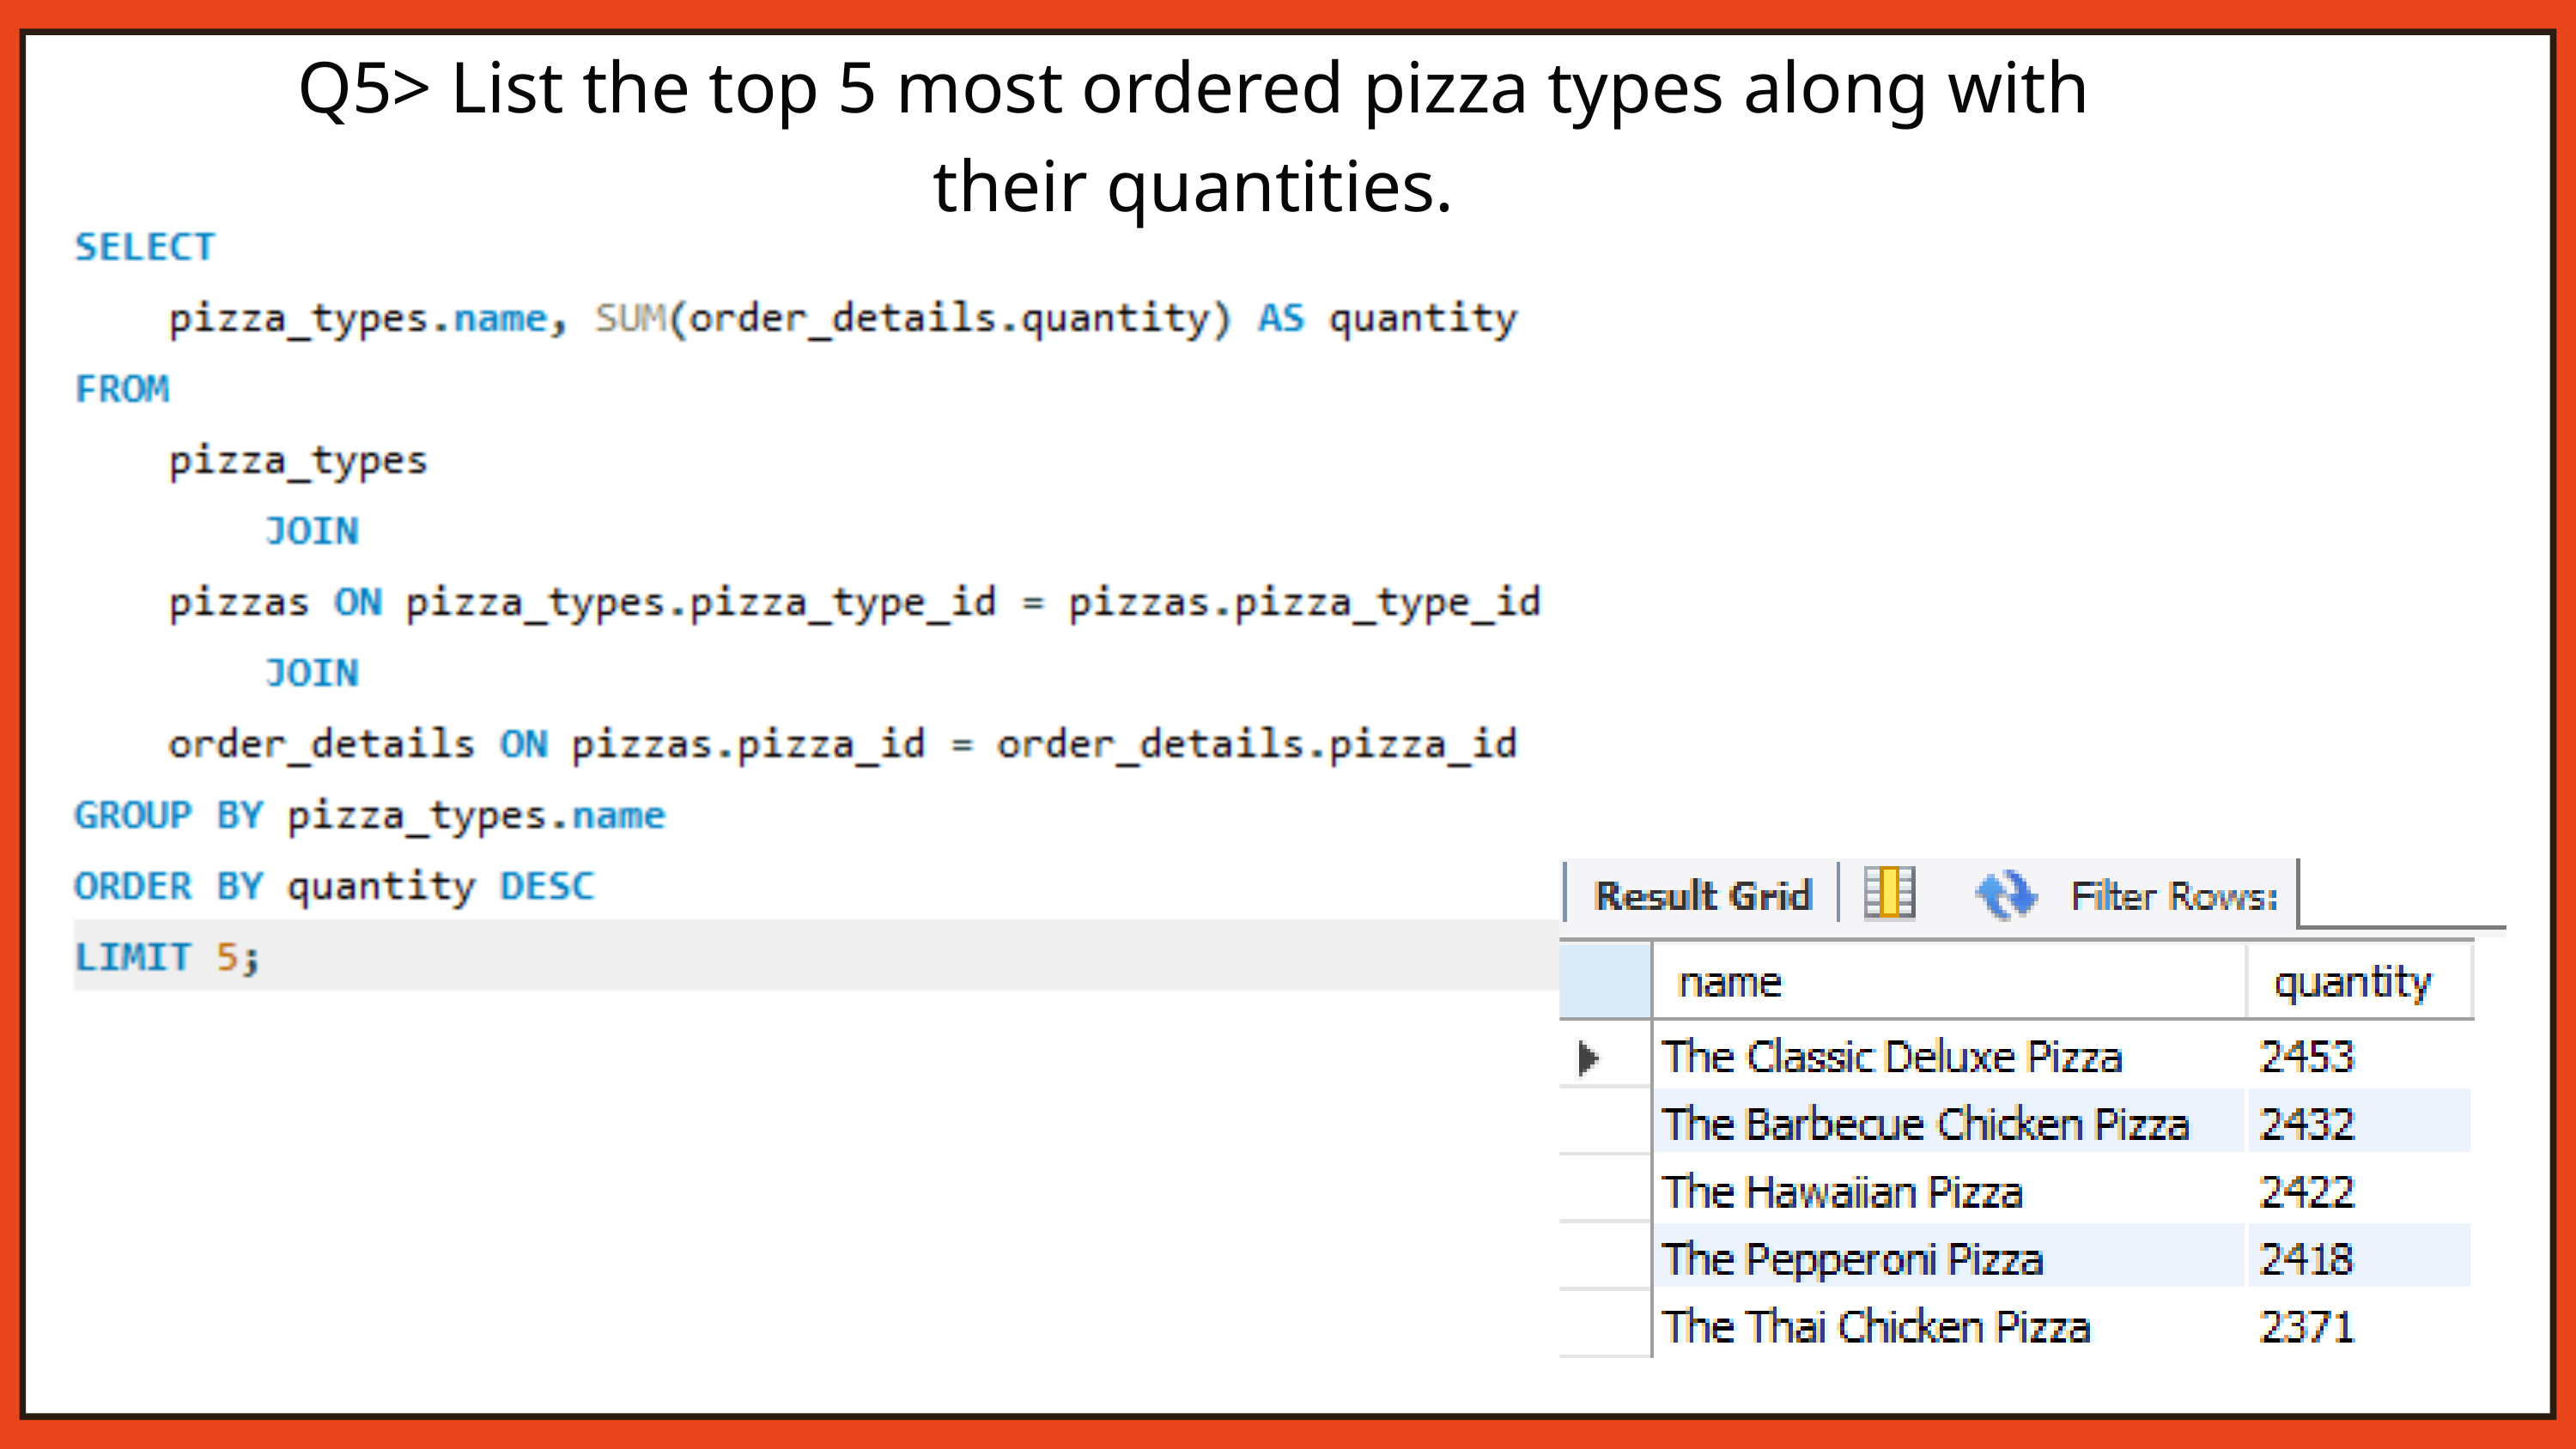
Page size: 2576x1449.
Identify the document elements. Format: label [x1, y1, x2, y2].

text_box [19, 28, 2557, 1421]
